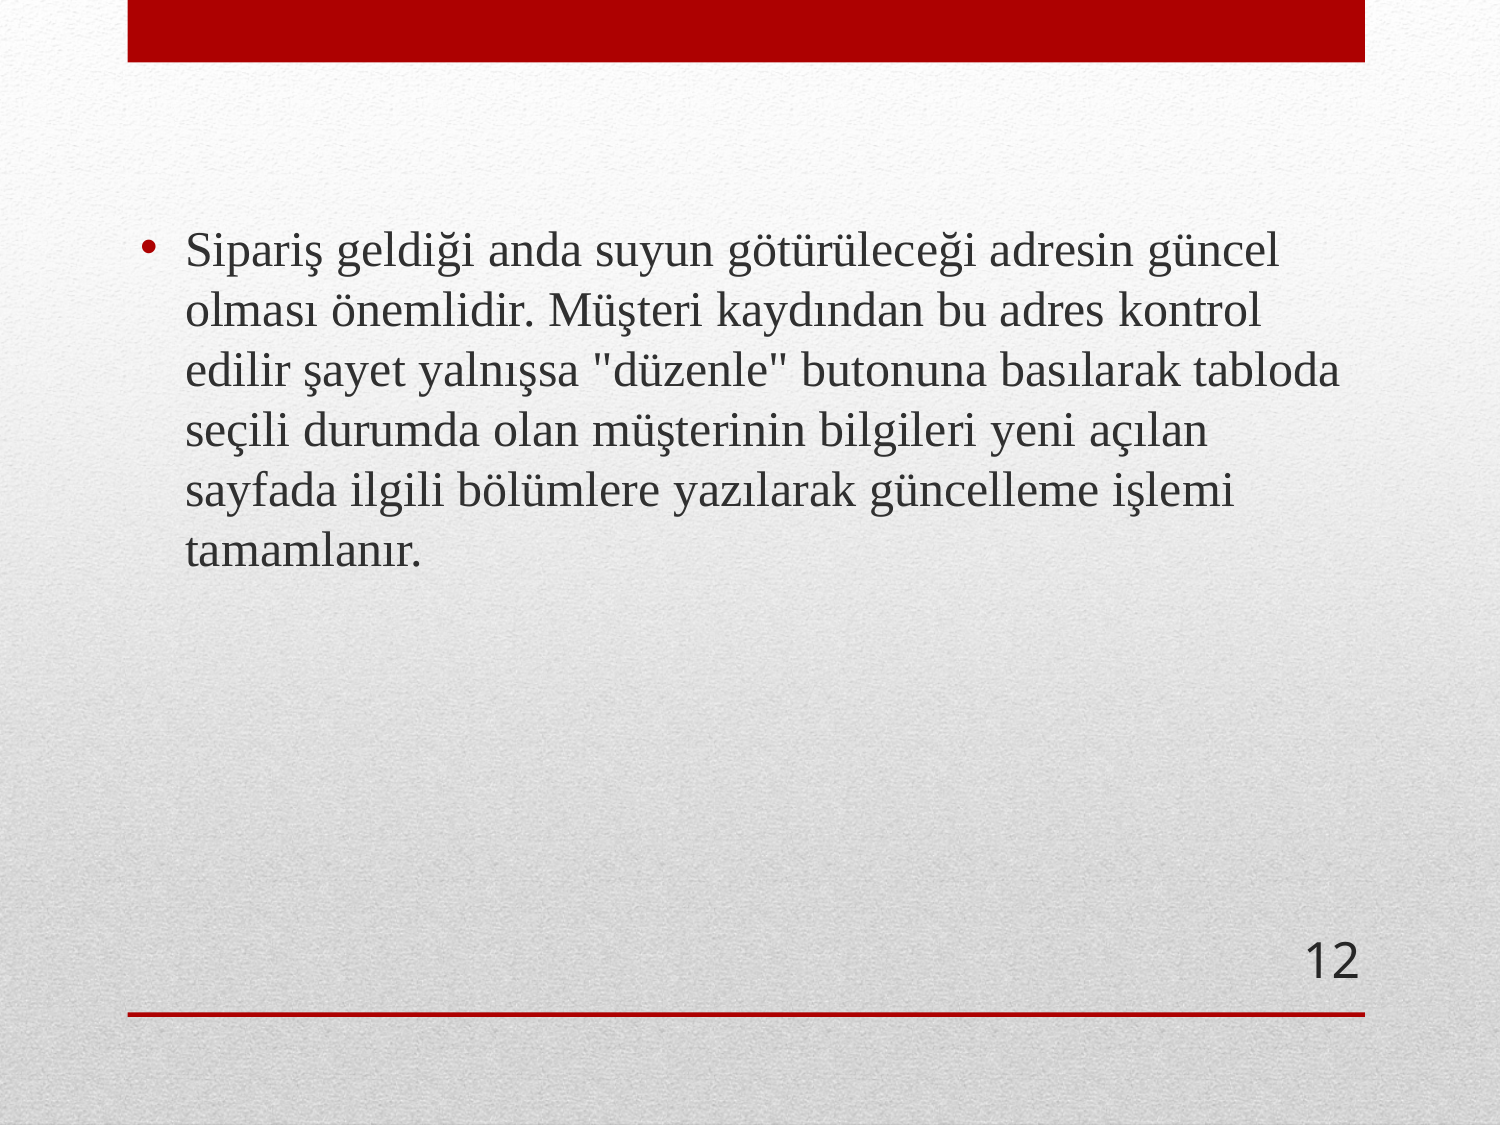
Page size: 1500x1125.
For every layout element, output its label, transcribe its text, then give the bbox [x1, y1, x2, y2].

list Sipariş geldiği anda suyun götürüleceği adresin güncel olması önemlidir. Müşteri kaydından bu adres kontrol edilir şayet yalnışsa "düzenle" butonuna basılarak tabloda seçili durumda olan müşterinin bilgileri yeni açılan sayfada ilgili bölümlere yazılarak güncelleme işlemi tamamlanır. [125, 112, 1363, 750]
slide_number 12 [1250, 933, 1375, 993]
